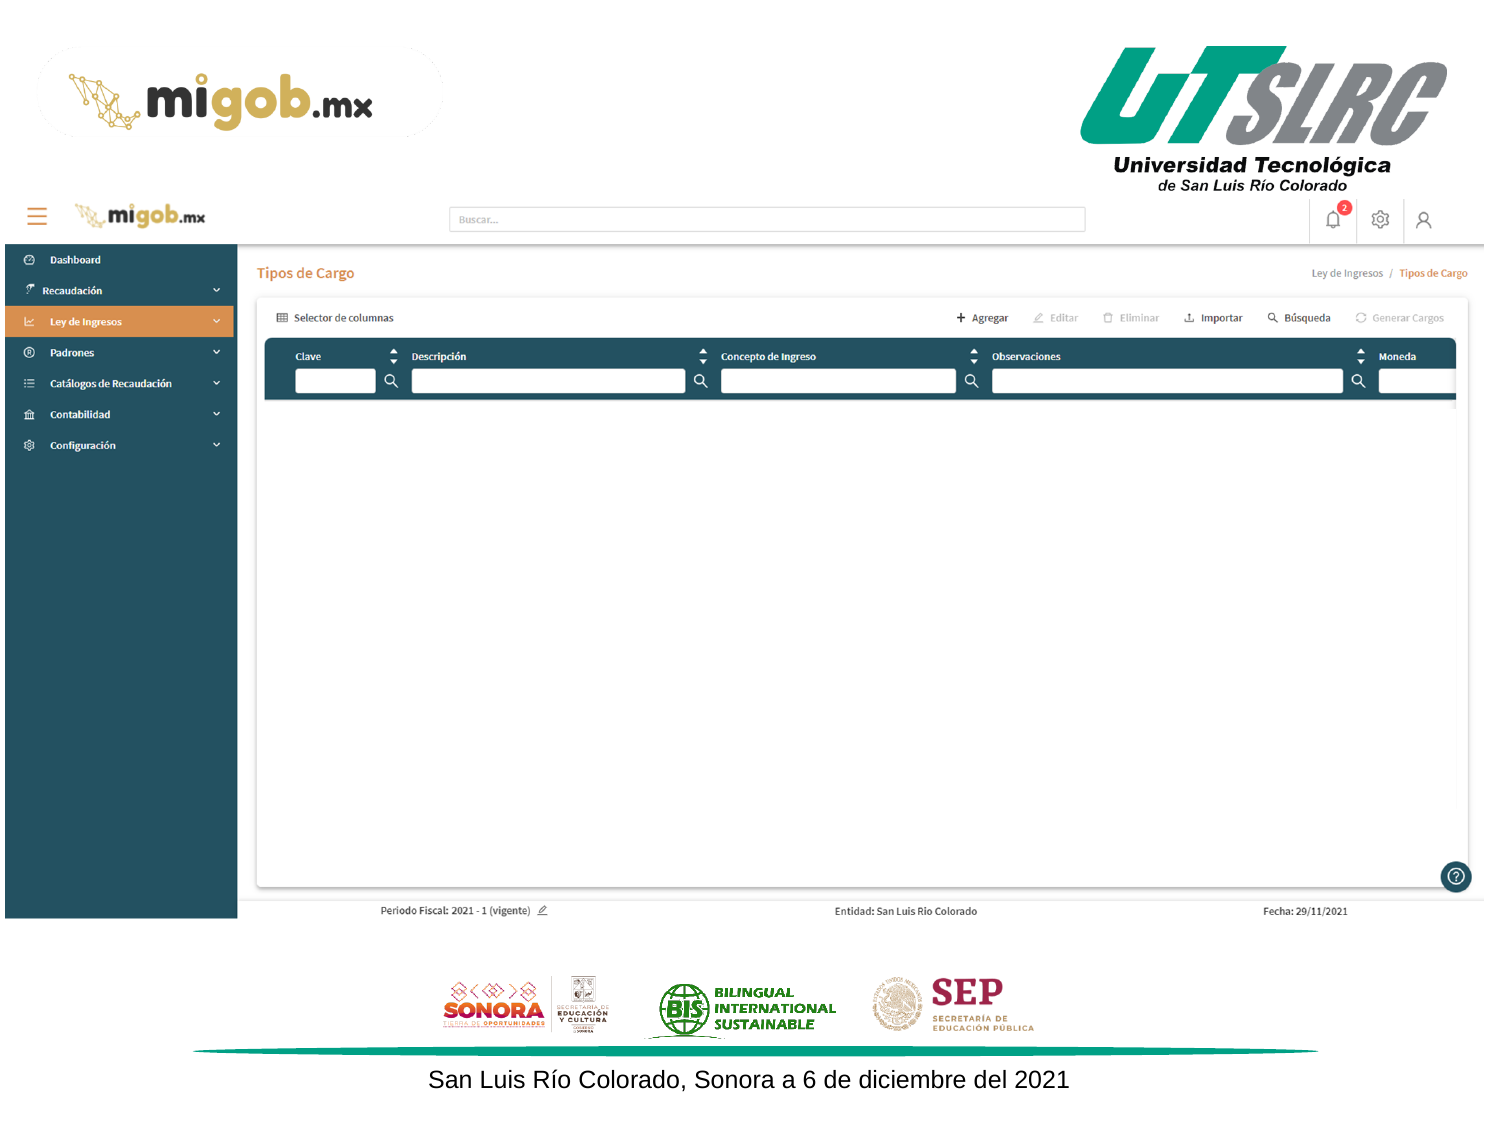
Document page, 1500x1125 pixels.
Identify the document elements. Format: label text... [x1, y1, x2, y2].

picture [442, 973, 609, 1033]
text_box San Luis Río Colorado, Sonora a 6 de diciembre del 2021 [163, 1056, 1337, 1102]
picture [1080, 46, 1447, 191]
picture [5, 199, 1484, 919]
picture [642, 982, 838, 1039]
picture [36, 46, 443, 137]
picture [872, 977, 1034, 1031]
text_box [188, 1045, 1323, 1056]
